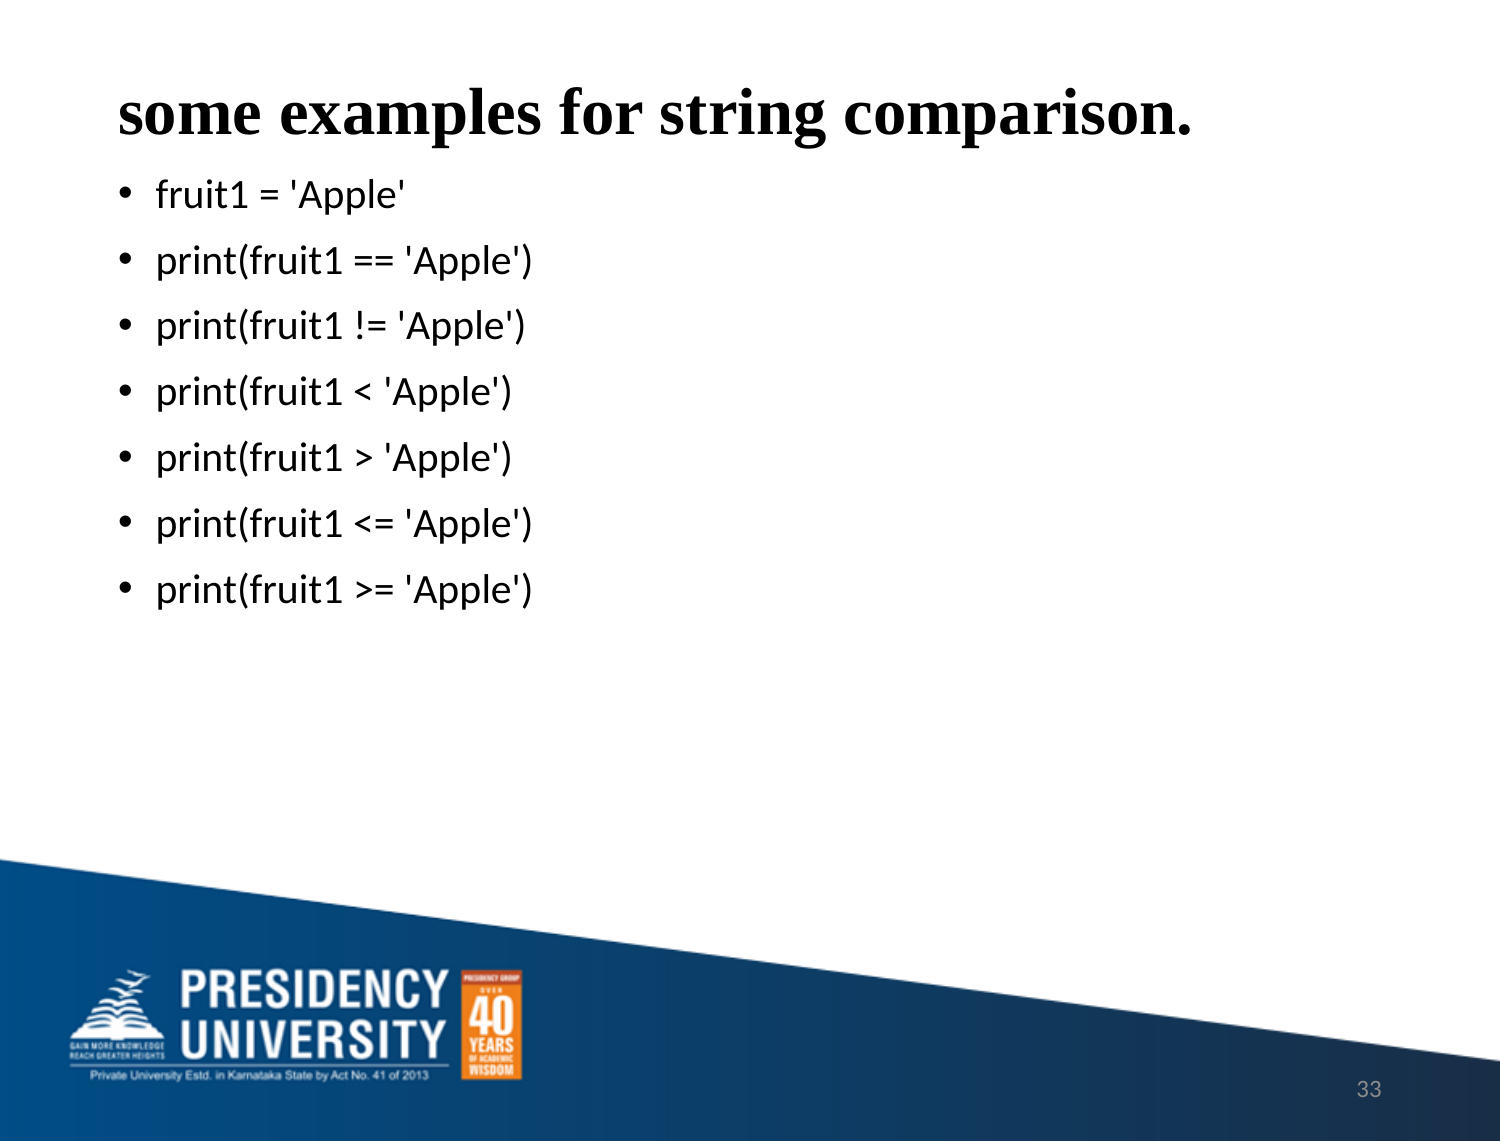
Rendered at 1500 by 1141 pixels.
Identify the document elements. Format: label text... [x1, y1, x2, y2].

slide_number 33 [1059, 1056, 1397, 1118]
list fruit1 = 'Apple' print(fruit1 == 'Apple') print(fruit1 != 'Apple') print(fruit1 < 'Apple') print(fruit1 > 'Apple') print(fruit1 <= 'Apple') print(fruit1 >= 'Apple') [103, 164, 1397, 795]
picture [0, 856, 1500, 1141]
title some examples for string comparison. [103, 60, 1397, 164]
